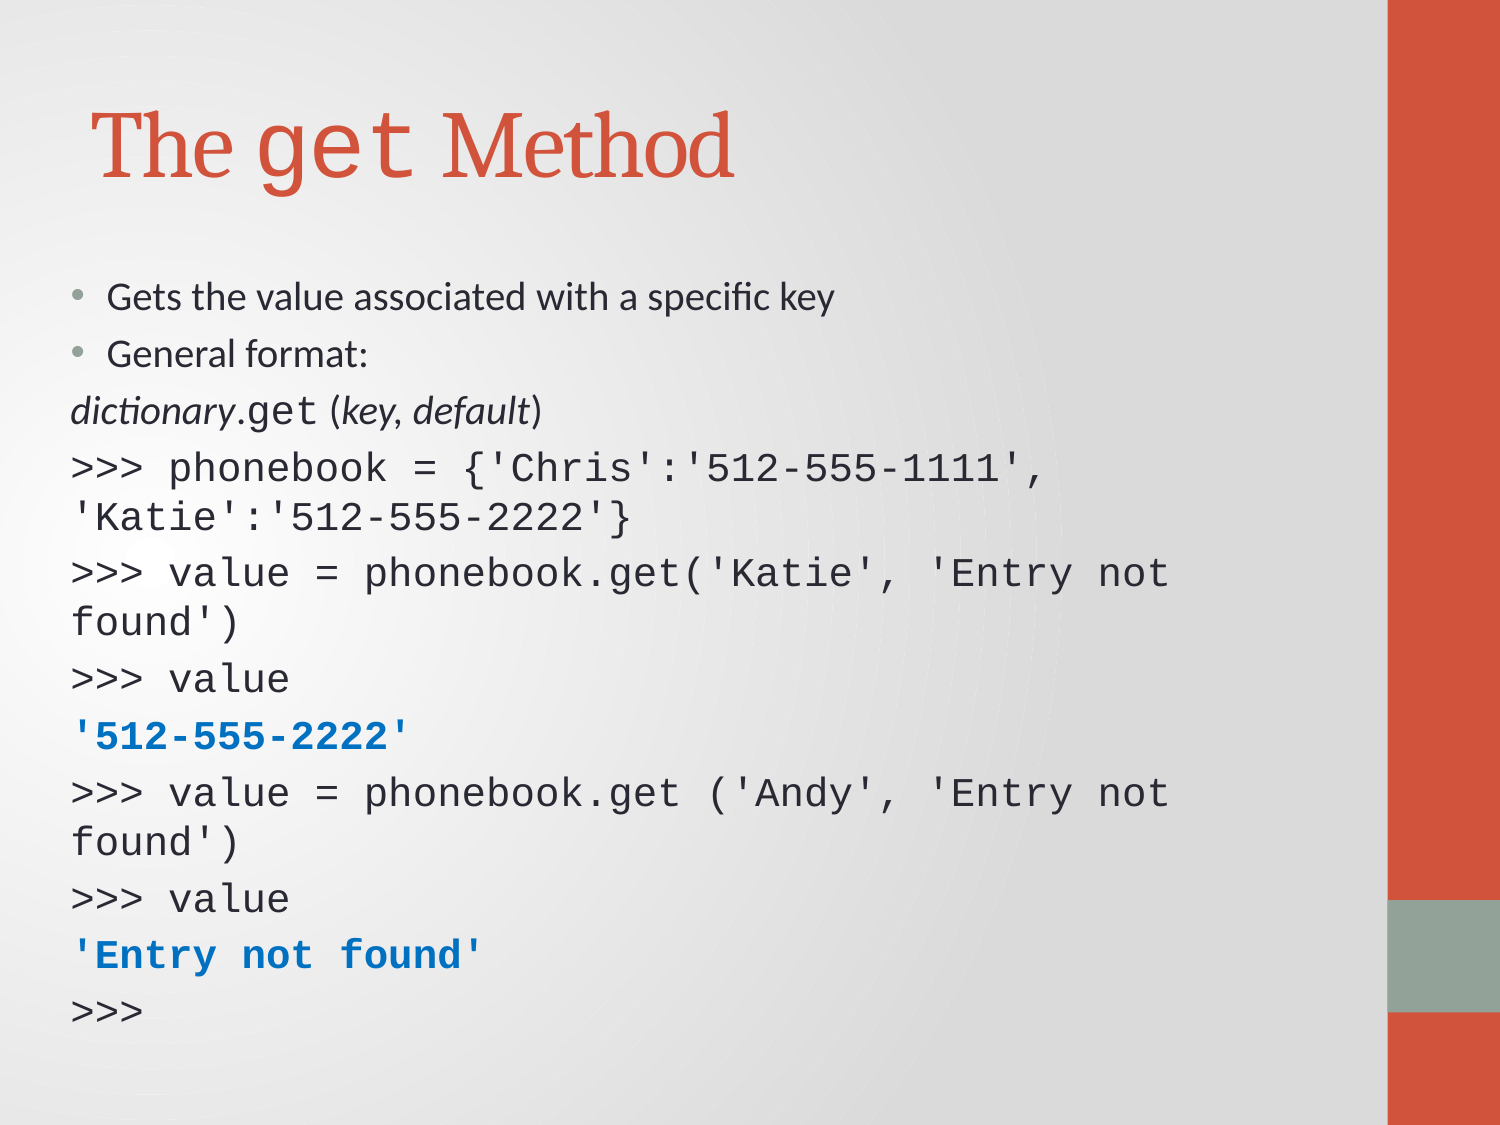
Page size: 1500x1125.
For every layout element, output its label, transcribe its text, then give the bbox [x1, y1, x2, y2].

title The get Method [75, 45, 1325, 233]
list Gets the value associated with a specific key General format: dictionary.get (key, default) >>> phonebook = {'Chris':'512-555-1111', 'Katie':'512-555-2222'} >>> value = phonebook.get('Katie', 'Entry not found') >>> value '512-555-2222' >>> value = phonebook.get ('Andy', 'Entry not found') >>> value 'Entry not found' >>> [37, 262, 1375, 1050]
